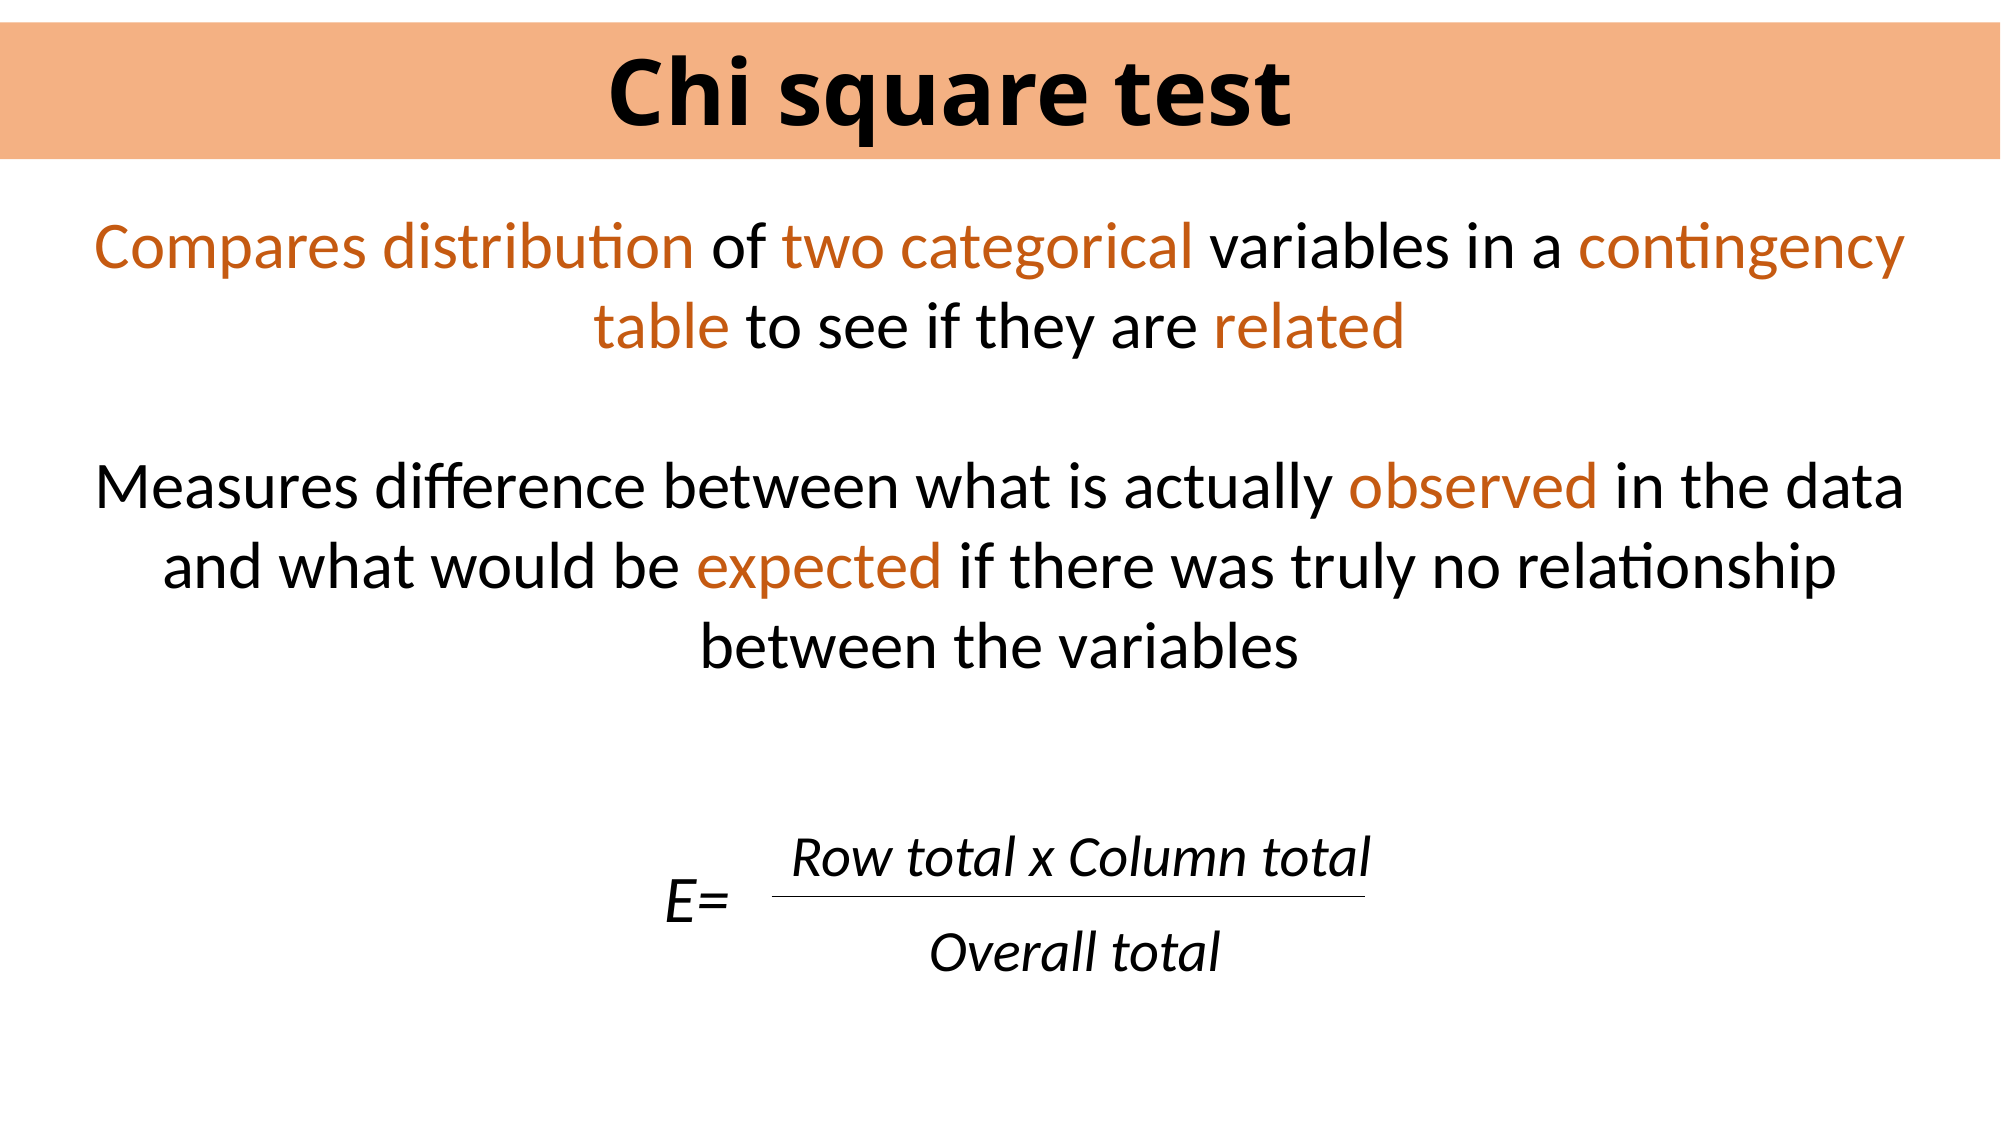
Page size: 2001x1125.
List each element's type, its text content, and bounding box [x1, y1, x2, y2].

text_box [648, 810, 1392, 992]
text_box Chi square test [387, 30, 1513, 160]
text_box Compares distribution of two categorical variables in a contingency table to see if they are related Measures difference between what is actually observed in the data and what would be expected if there was truly no relationship between the variables [75, 195, 1925, 690]
